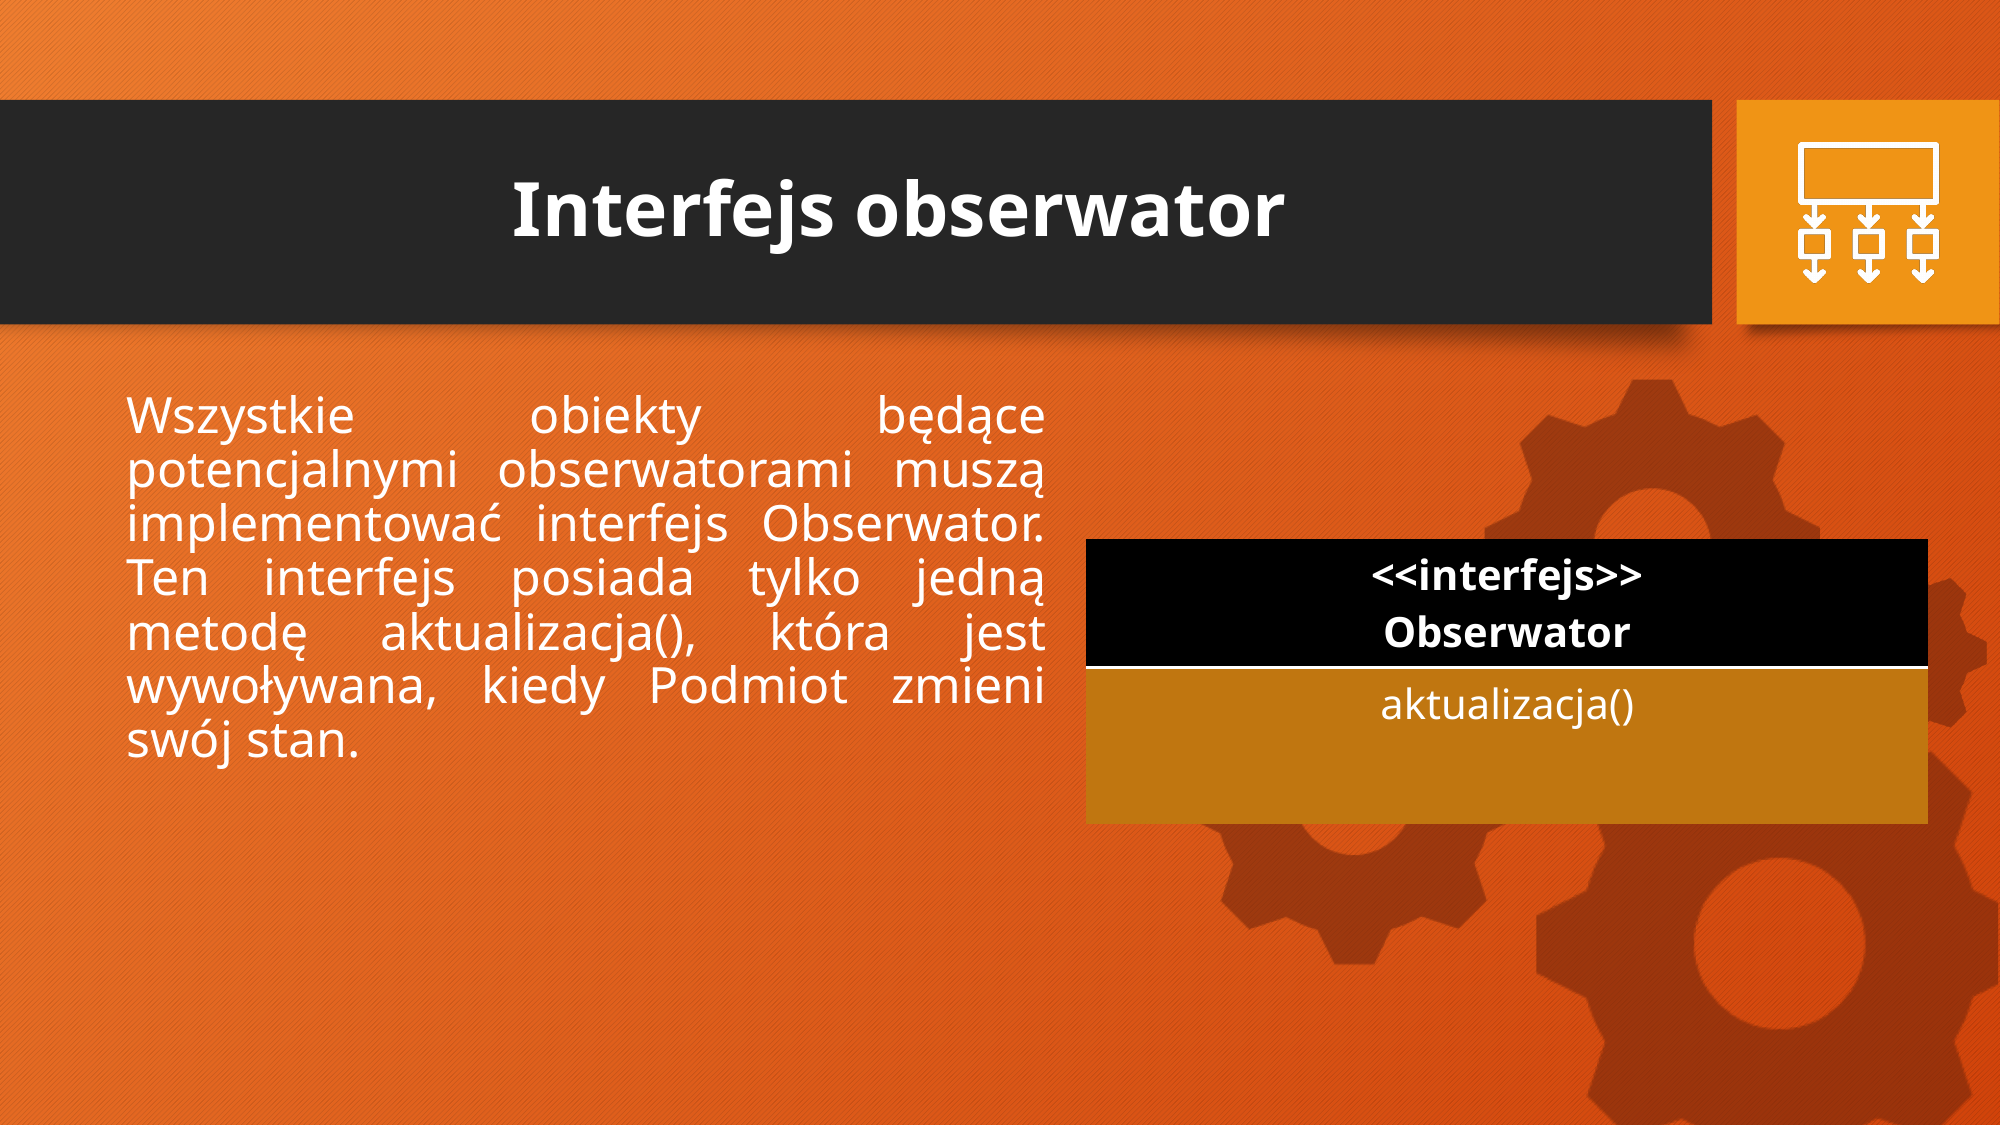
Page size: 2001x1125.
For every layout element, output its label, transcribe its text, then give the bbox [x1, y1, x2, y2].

title Interfejs obserwator [111, 123, 1689, 301]
picture [0, 311, 2001, 1125]
table_header <<interfejs>> Obserwator [1086, 539, 1928, 666]
picture [1790, 133, 1947, 291]
list Wszystkie obiekty będące potencjalnymi obserwatorami muszą implementować interfejs Obserwator. Ten interfejs posiada tylko jedną metodę aktualizacja(), która jest wywoływana, kiedy Podmiot zmieni swój stan. [111, 383, 1062, 974]
table_cell aktualizacja() [1086, 669, 1928, 824]
